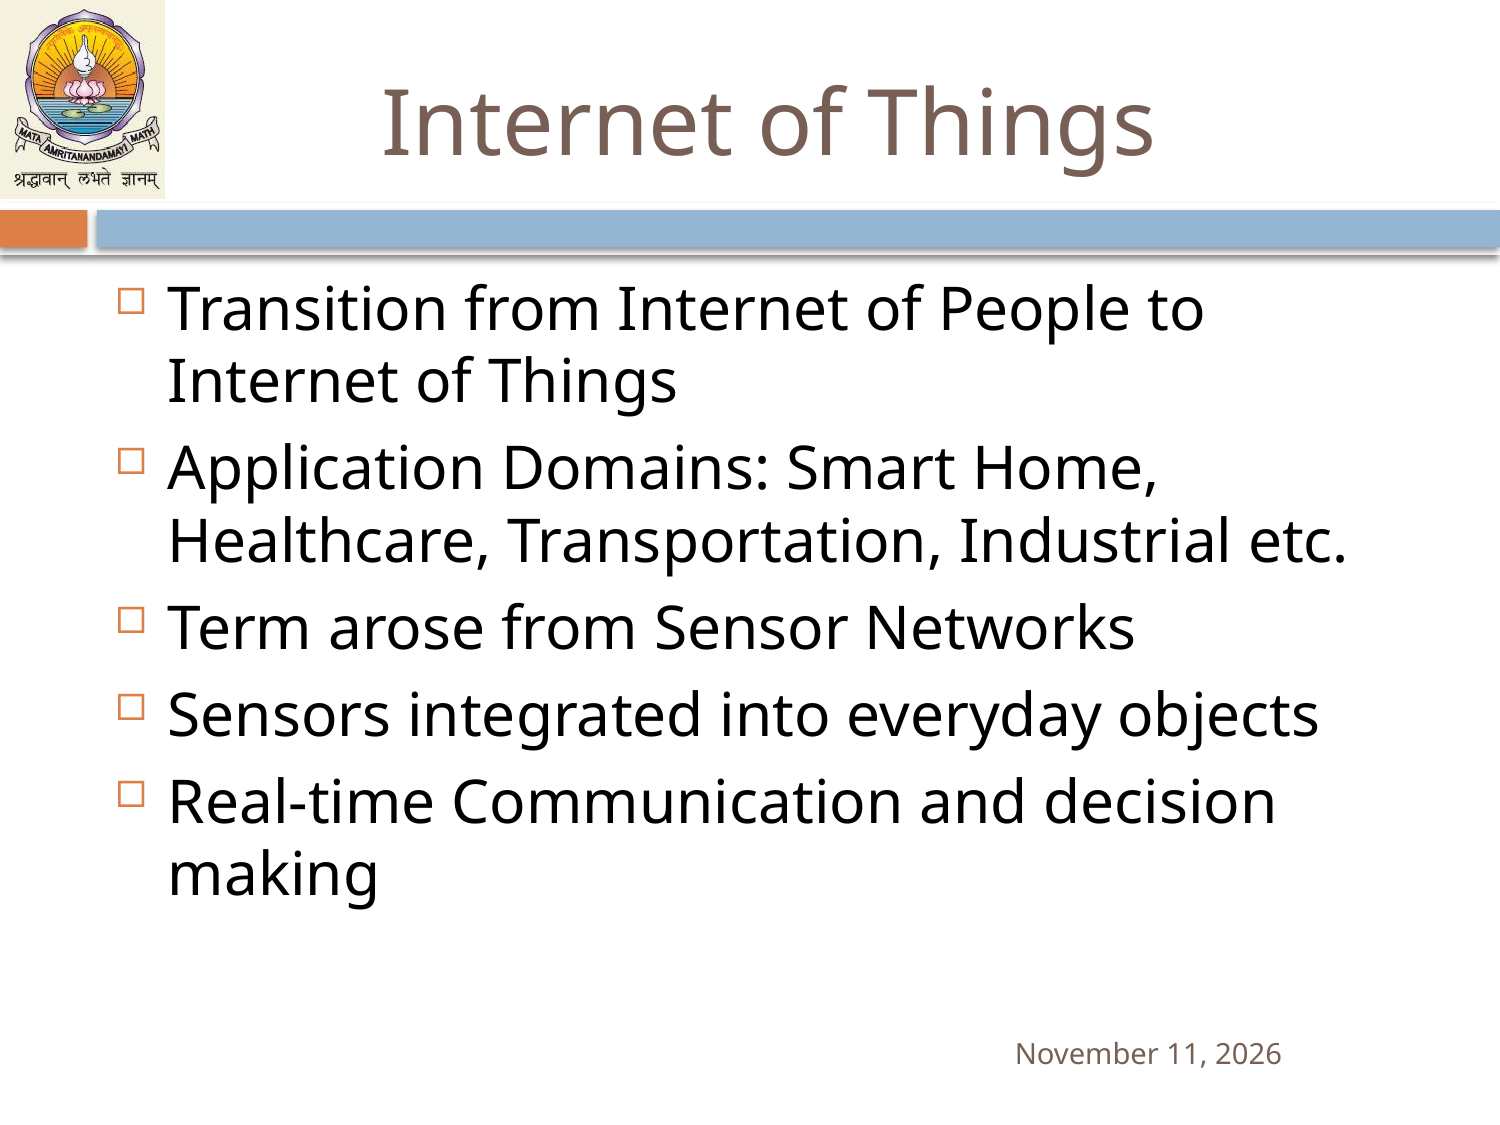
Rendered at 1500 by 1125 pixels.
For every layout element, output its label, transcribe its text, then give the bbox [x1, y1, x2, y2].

title Internet of Things [169, 37, 1438, 200]
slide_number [999, 1025, 1438, 1085]
list Transition from Internet of People to Internet of Things Application Domains: Smart Home, Healthcare, Transportation, Industrial etc. Term arose from Sensor Networks Sensors integrated into everyday objects Real-time Communication and decision making [100, 262, 1438, 1000]
picture [0, 0, 165, 199]
